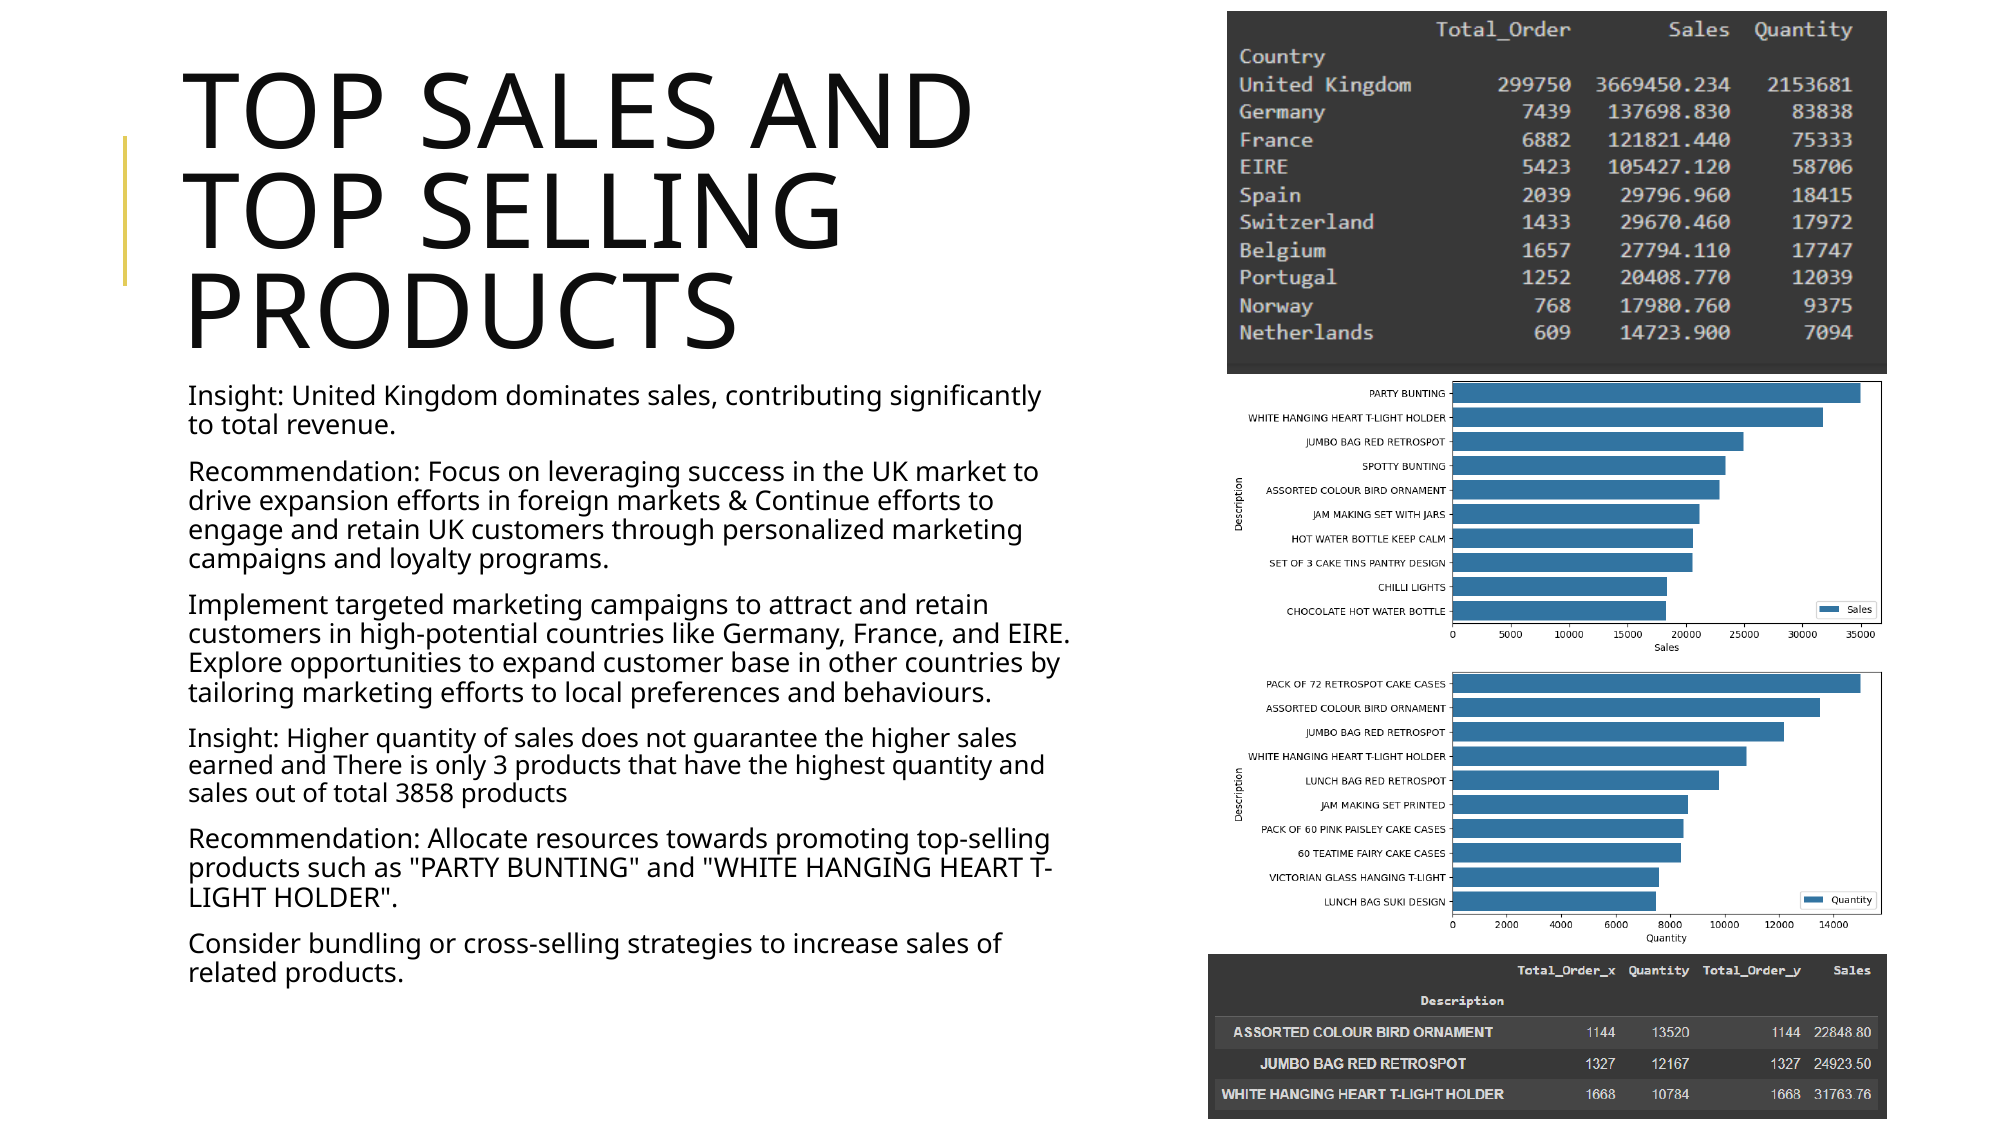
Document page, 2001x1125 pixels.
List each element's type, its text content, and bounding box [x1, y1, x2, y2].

list Insight: United Kingdom dominates sales, contributing significantly to total revenue. Recommendation: Focus on leveraging success in the UK market to drive expansion efforts in foreign markets & Continue efforts to engage and retain UK customers through personalized marketing campaigns and loyalty programs. Implement targeted marketing campaigns to attract and retain customers in high-potential countries like Germany, France, and EIRE. Explore opportunities to expand customer base in other countries by tailoring marketing efforts to local preferences and behaviours. Insight: Higher quantity of sales does not guarantee the higher sales earned and There is only 3 products that have the highest quantity and sales out of total 3858 products Recommendation: Allocate resources towards promoting top-selling products such as "PARTY BUNTING" and "WHITE HANGING HEART T-LIGHT HOLDER". Consider bundling or cross-selling strategies to increase sales of related products. [168, 375, 1079, 1035]
picture [1227, 11, 1887, 950]
picture [1208, 954, 1887, 1119]
title Top sales and top selling products [168, 96, 1138, 342]
